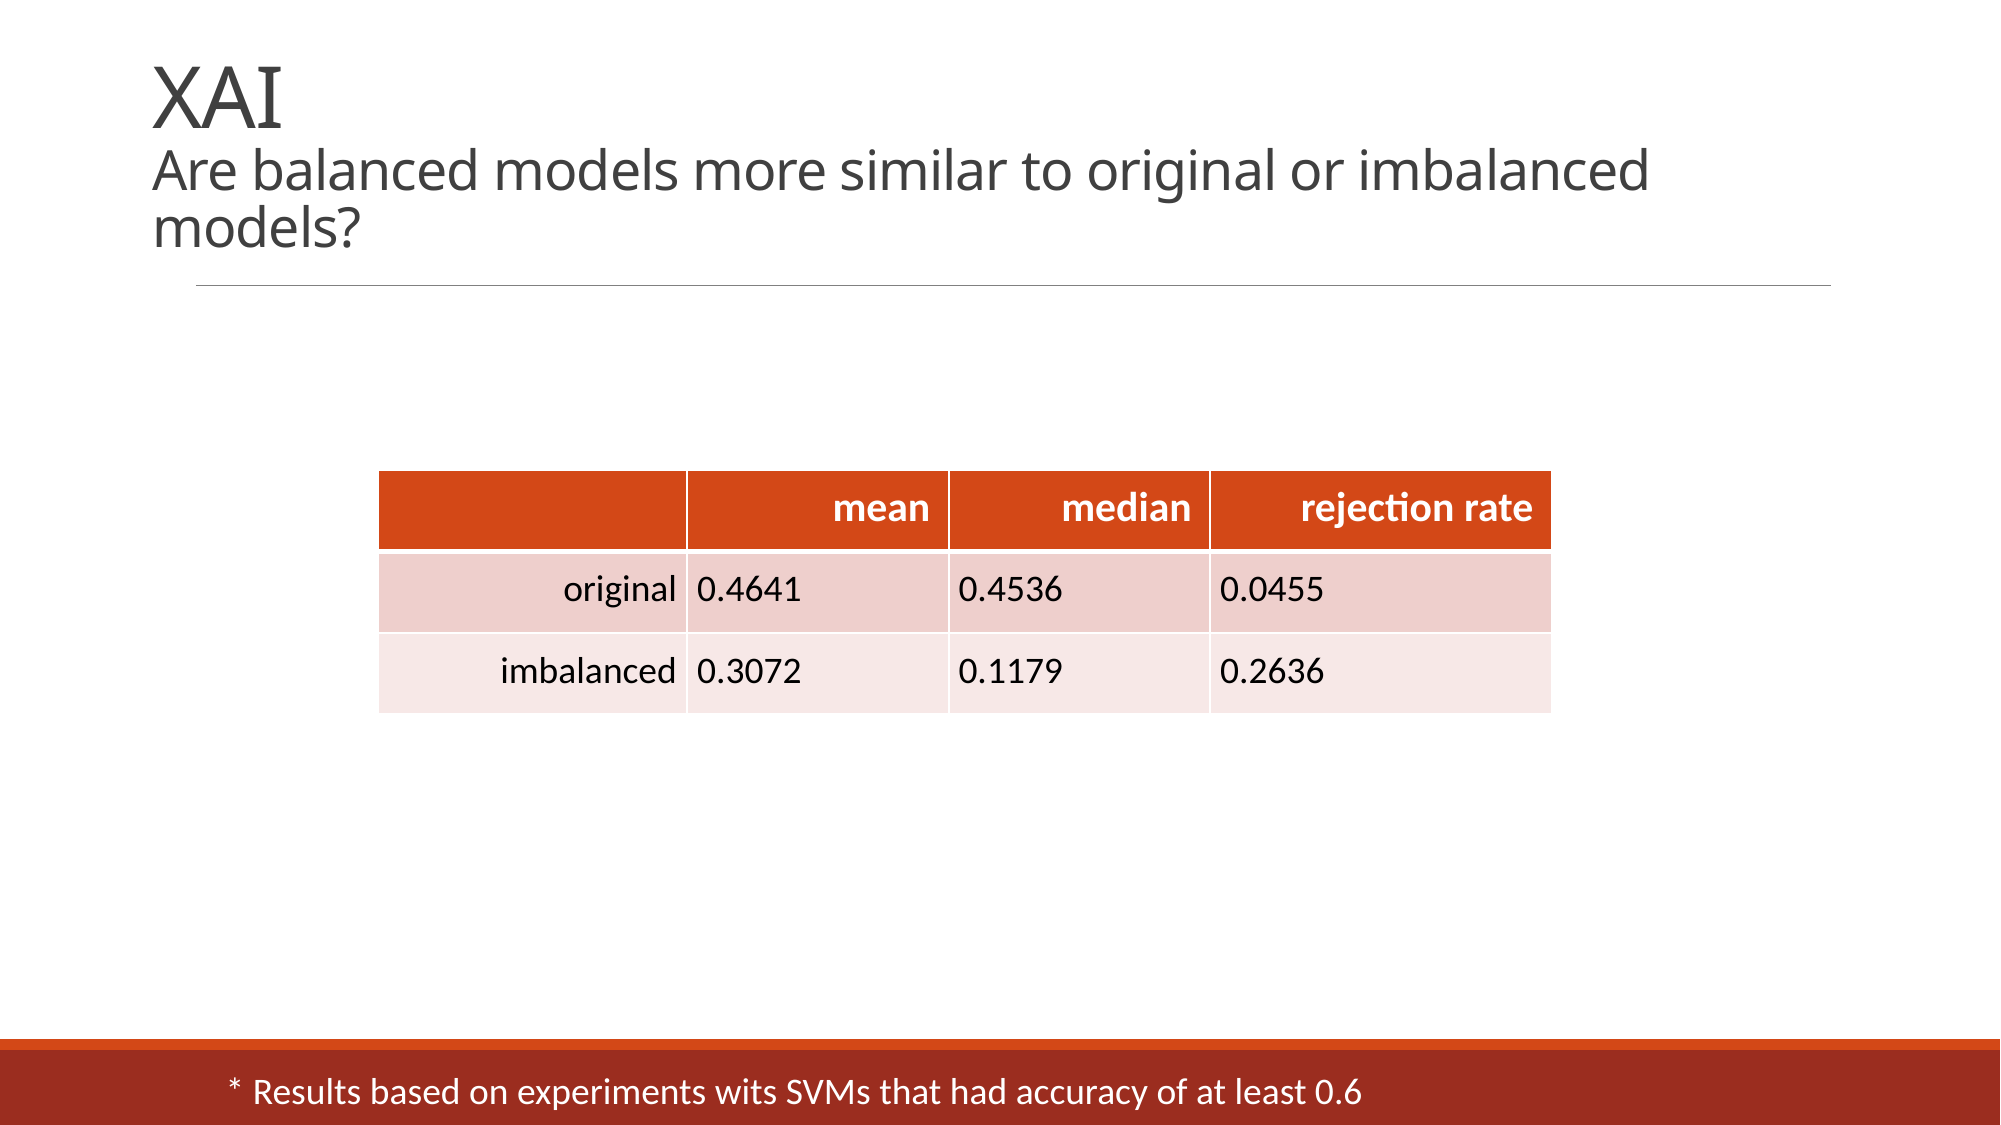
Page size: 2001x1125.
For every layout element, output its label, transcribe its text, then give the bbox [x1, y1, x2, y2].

table_header mean [688, 471, 948, 549]
table_cell 0.4536 [950, 554, 1209, 632]
table_header rejection rate [1211, 471, 1551, 549]
table_cell 0.0455 [1211, 554, 1551, 632]
table_cell imbalanced [379, 634, 686, 713]
table_cell 0.1179 [950, 634, 1209, 713]
table_cell original [379, 554, 686, 632]
table_cell 0.3072 [688, 634, 948, 713]
table_cell 0.4641 [688, 554, 948, 632]
table_cell 0.2636 [1211, 634, 1551, 713]
table_header median [950, 471, 1209, 549]
text_box * Results based on experiments wits SVMs that had accuracy of at least 0.6 [210, 1059, 1914, 1120]
title XAI Are balanced models more similar to original or imbalanced models? [137, 48, 1863, 267]
table_header [379, 471, 686, 549]
